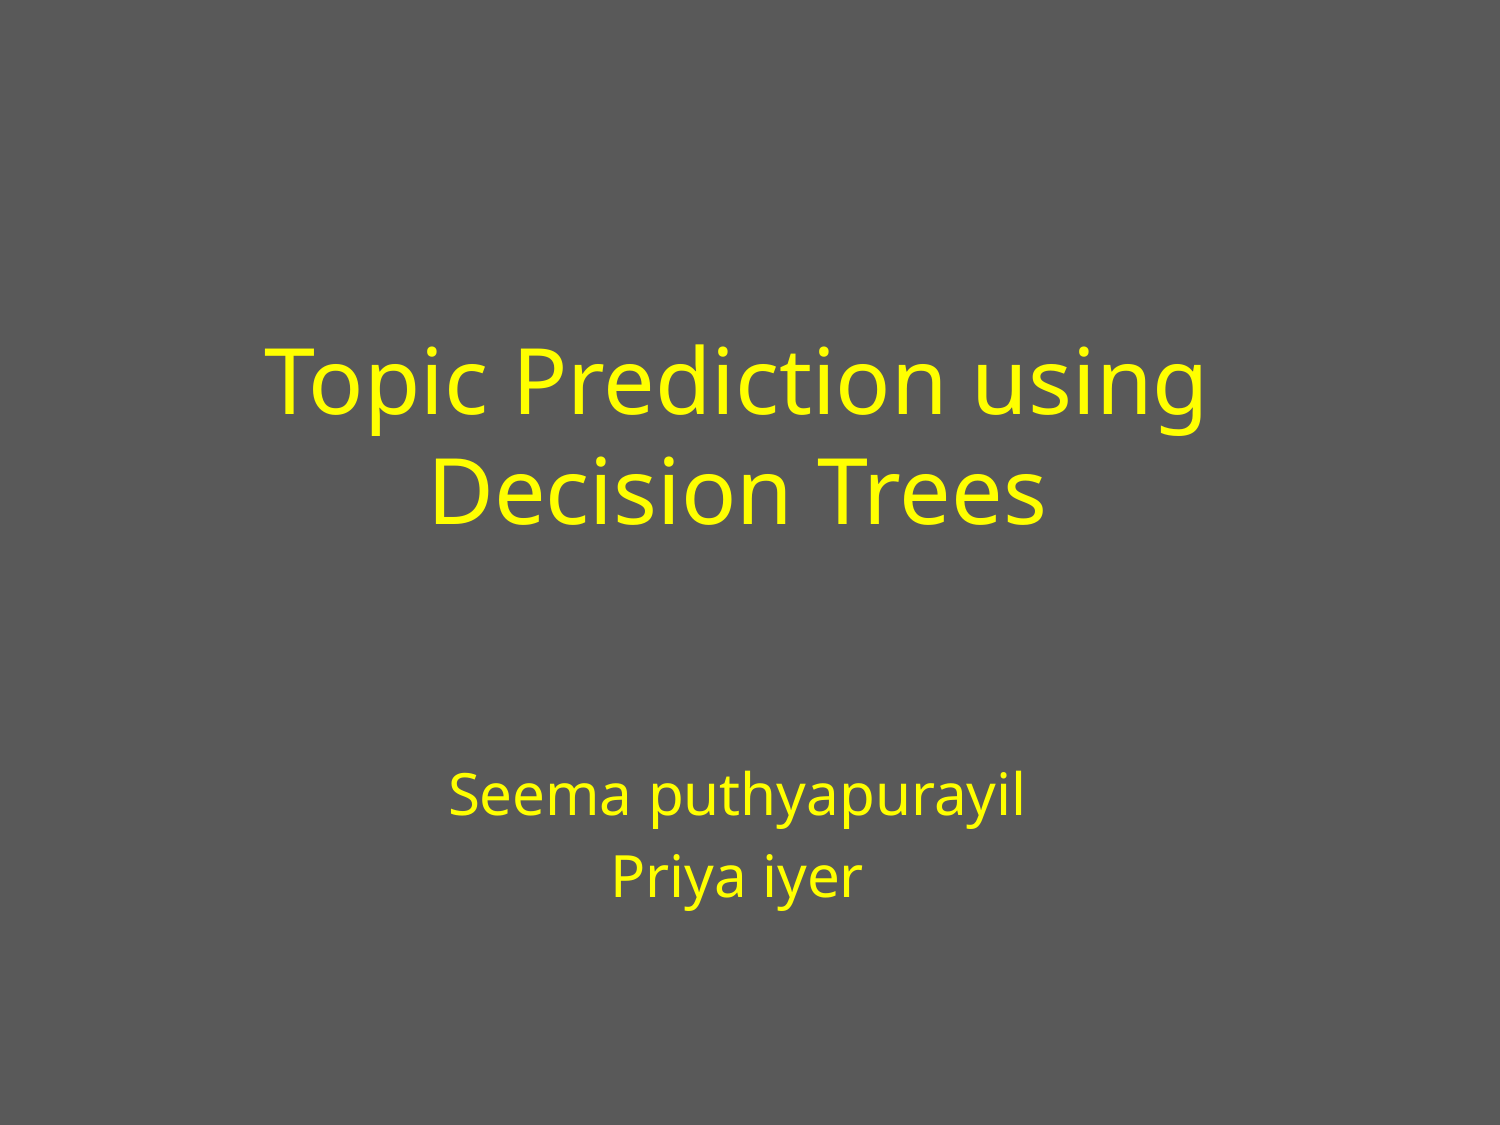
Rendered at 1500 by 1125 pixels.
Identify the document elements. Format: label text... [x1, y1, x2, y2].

subtitle Seema puthyapurayil Priya iyer [212, 750, 1263, 1038]
title Topic Prediction using Decision Trees [99, 262, 1375, 604]
